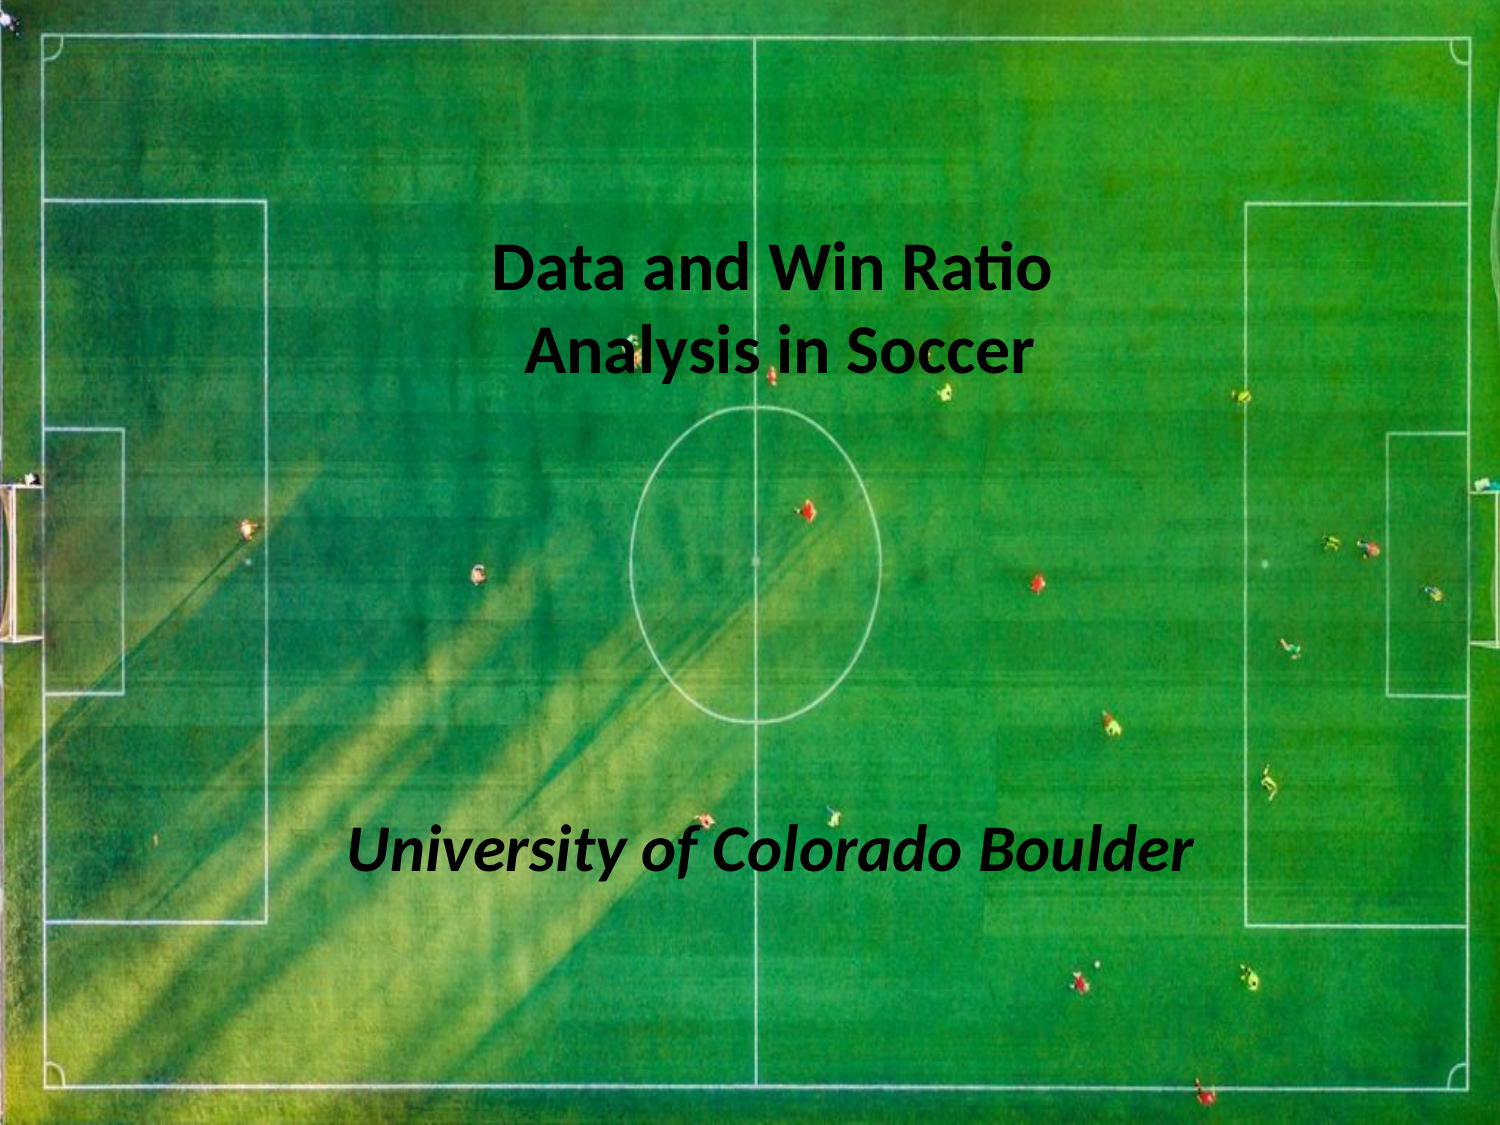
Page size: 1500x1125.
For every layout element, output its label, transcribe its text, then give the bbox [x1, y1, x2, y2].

title Data and Win Ratio Analysis in Soccer [82, 210, 1463, 453]
subtitle University of Colorado Boulder [246, 796, 1297, 1085]
picture [0, 0, 1500, 1125]
